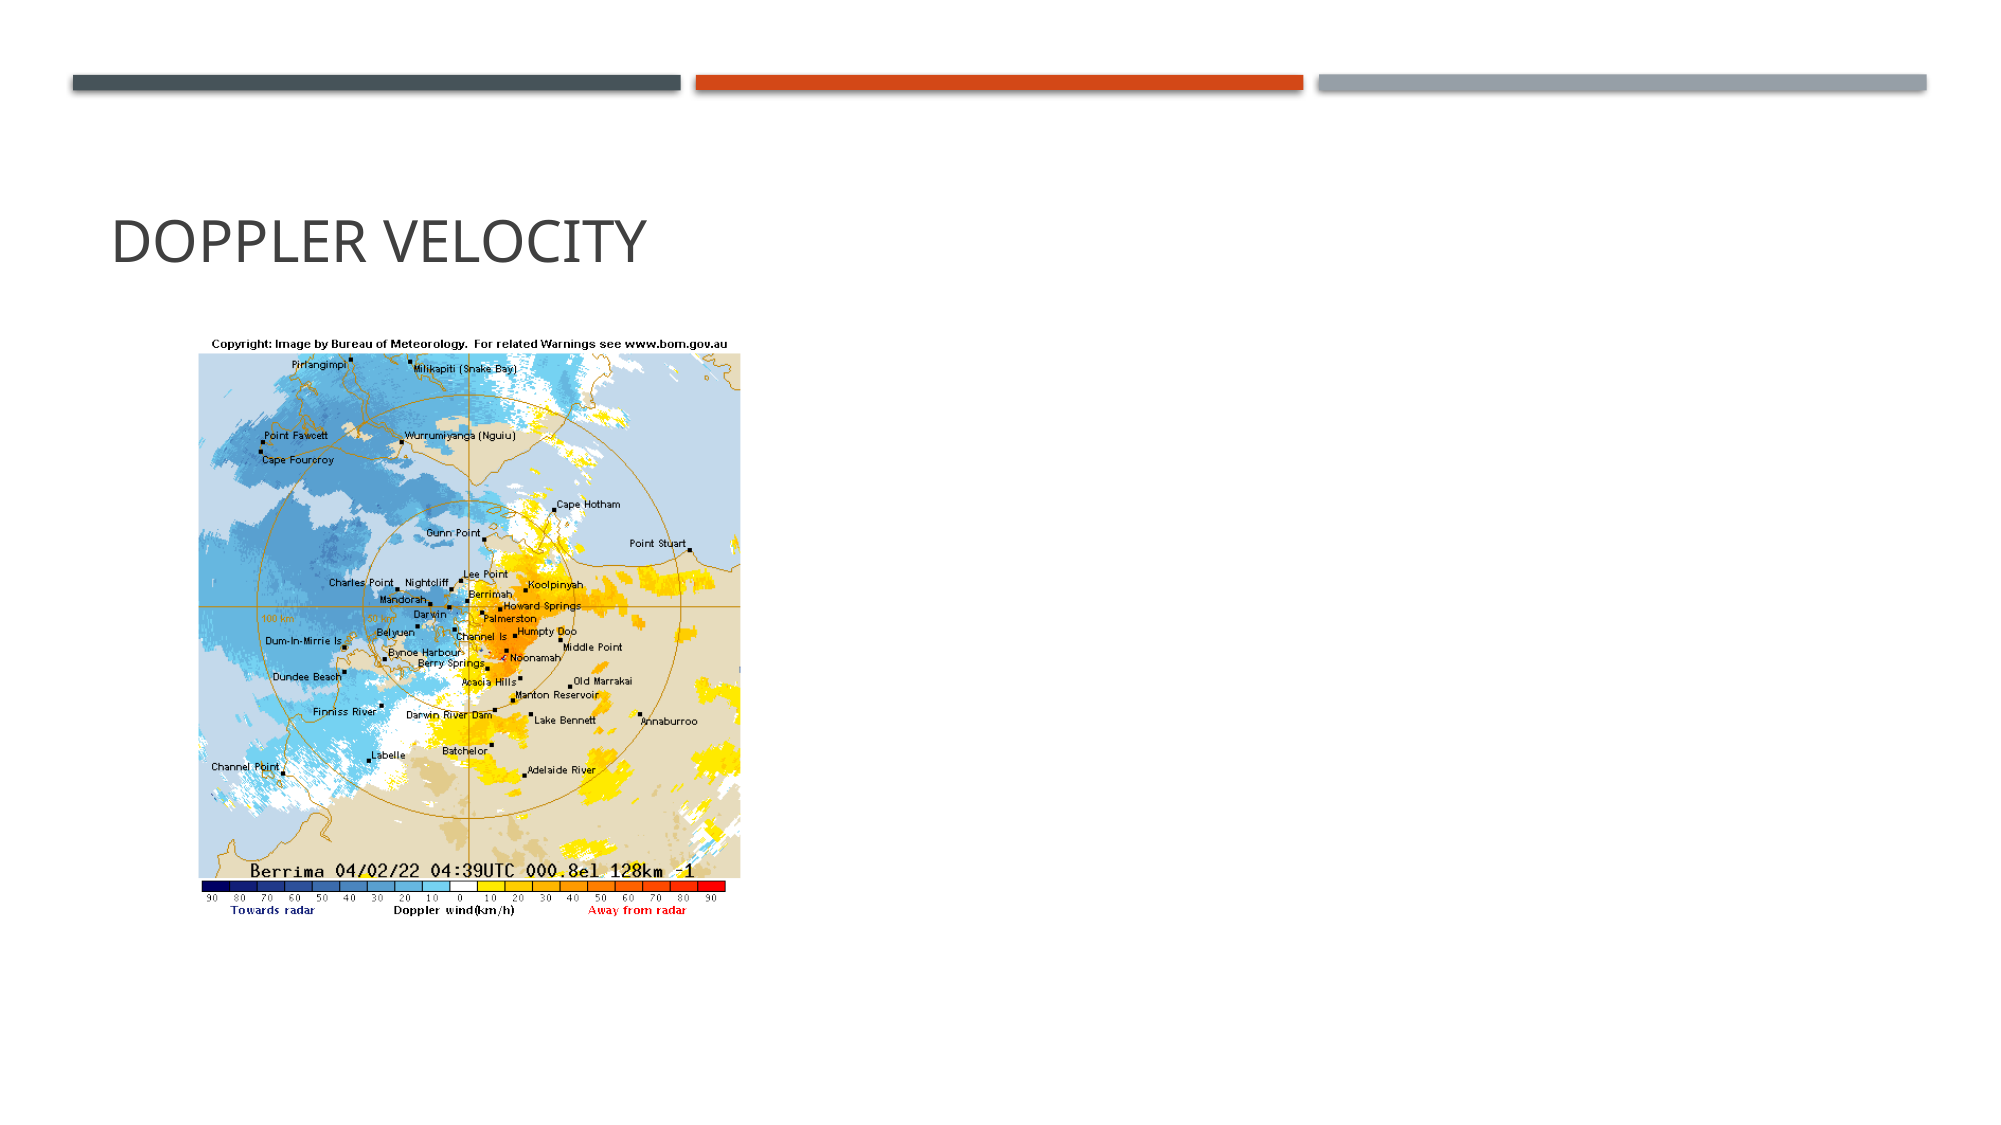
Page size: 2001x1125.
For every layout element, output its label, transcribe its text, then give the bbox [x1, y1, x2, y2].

title Doppler velocity [95, 119, 1905, 282]
picture [192, 329, 747, 927]
